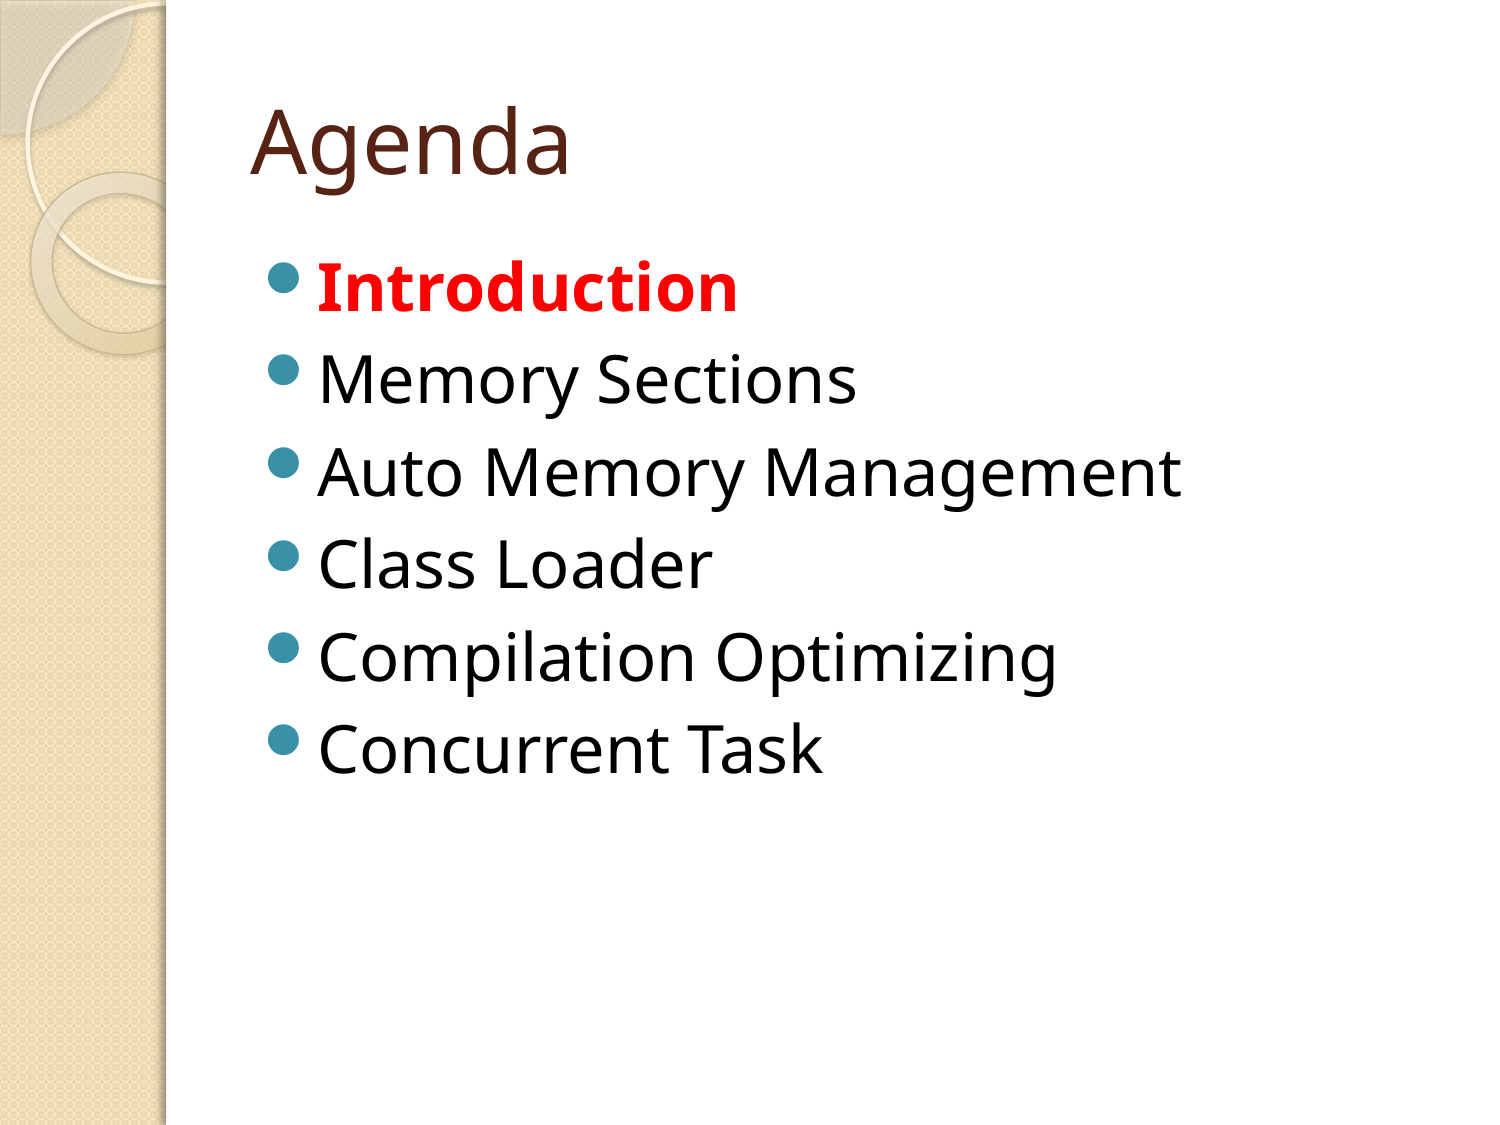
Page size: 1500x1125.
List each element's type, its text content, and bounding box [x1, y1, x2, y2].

title Agenda [235, 45, 1466, 233]
list Introduction Memory Sections Auto Memory Management Class Loader Compilation Optimizing Concurrent Task [235, 237, 1466, 1025]
